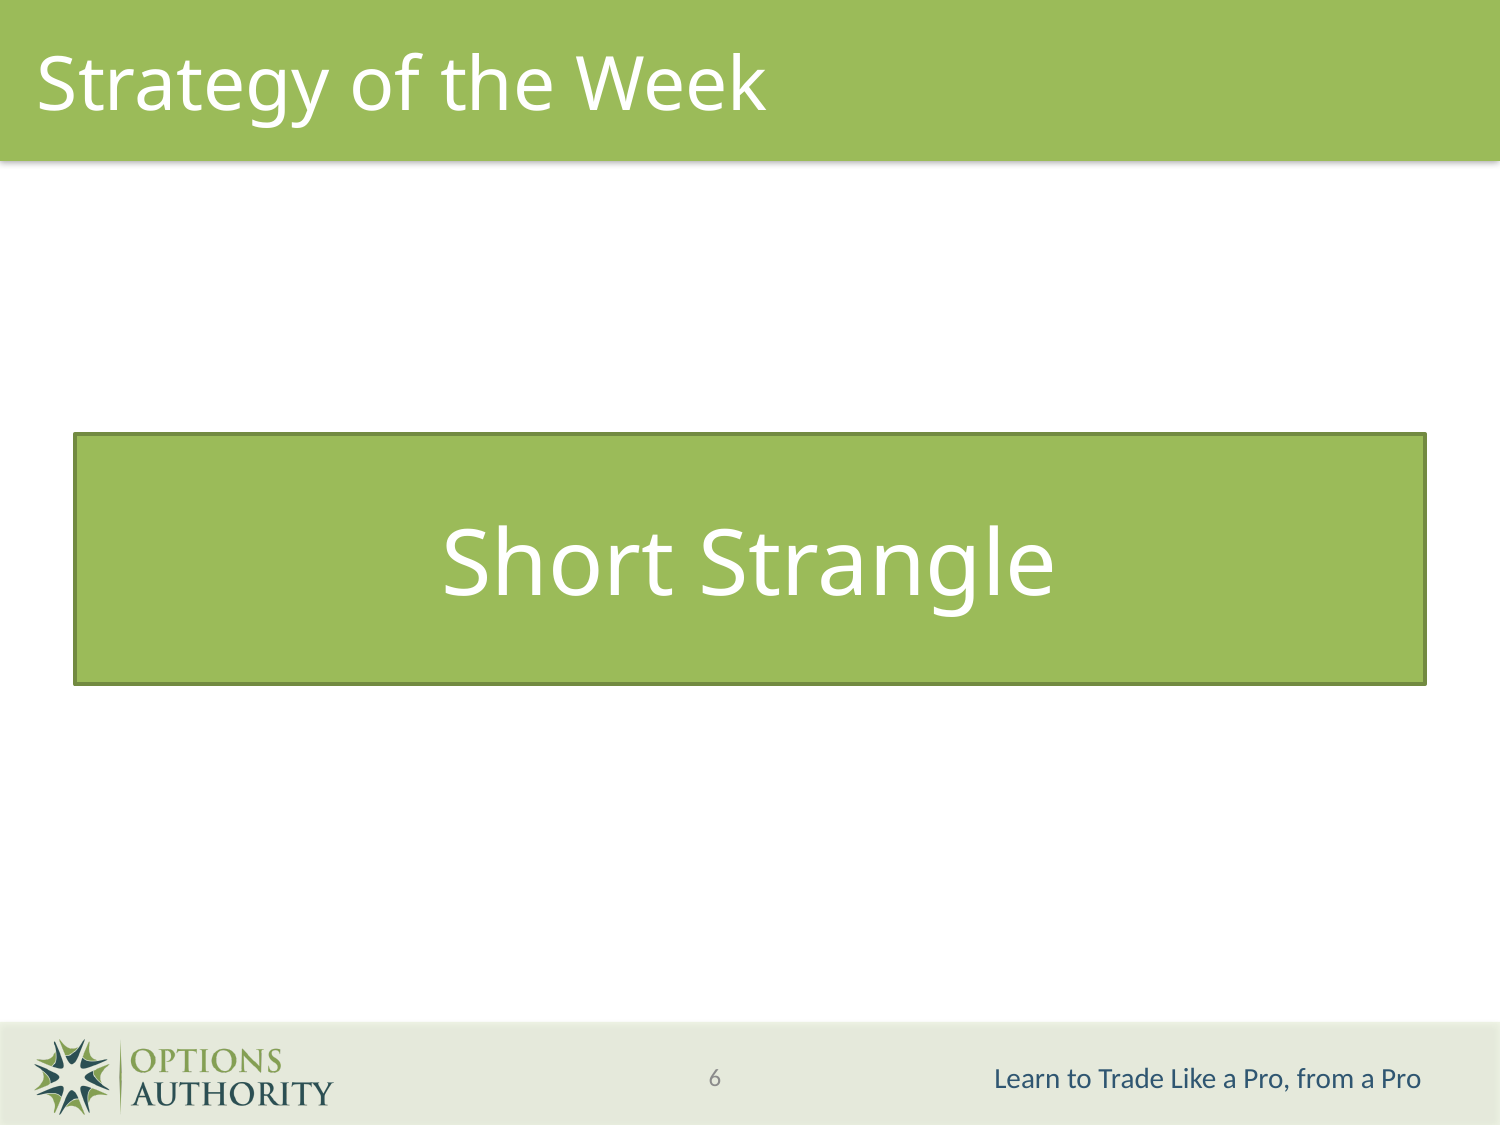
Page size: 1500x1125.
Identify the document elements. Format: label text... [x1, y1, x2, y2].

slide_number 6 [540, 1046, 890, 1107]
text_box [0, 0, 1500, 162]
text_box Short Strangle [73, 432, 1427, 686]
text_box Strategy of the Week [21, 0, 1443, 161]
